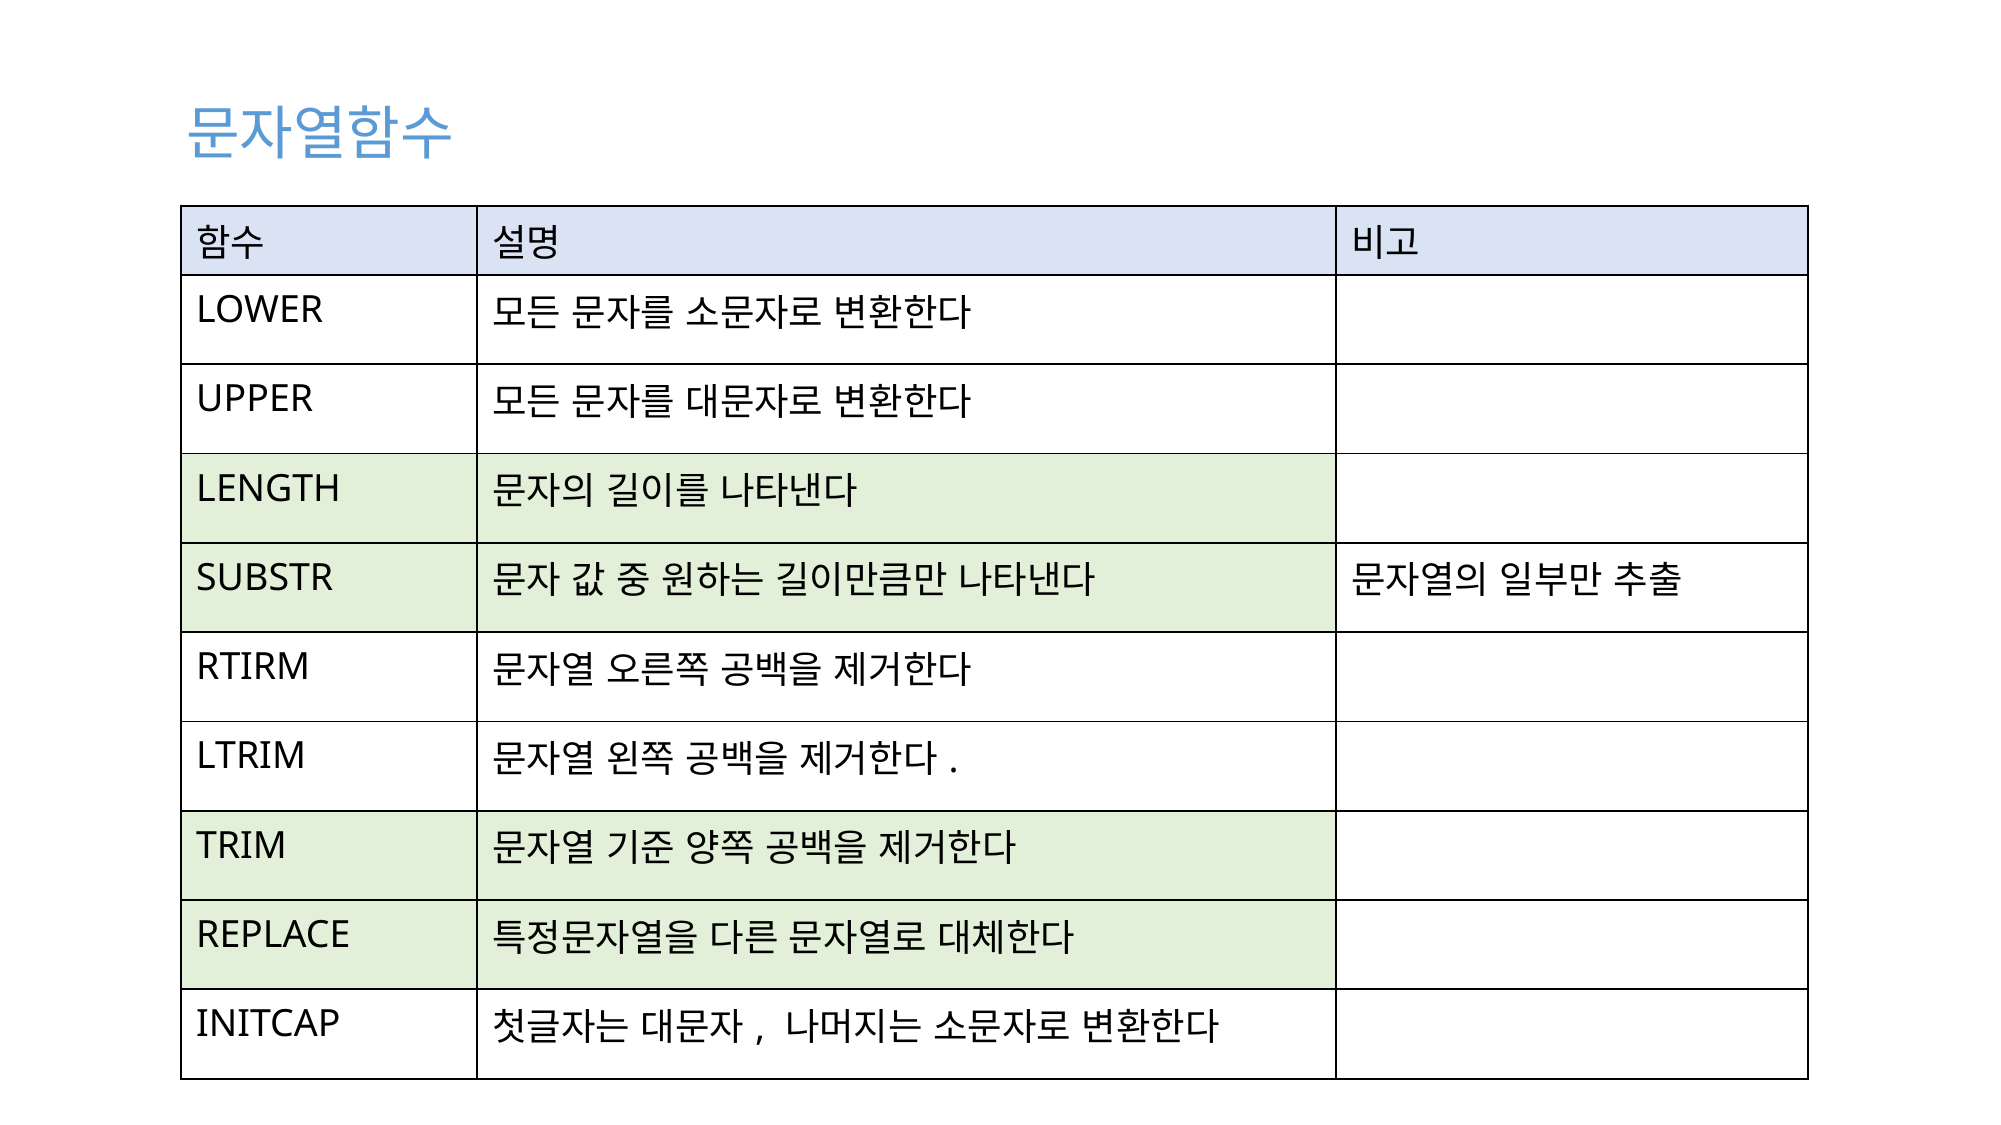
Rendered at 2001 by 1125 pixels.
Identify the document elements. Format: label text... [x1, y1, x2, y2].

table_cell [1337, 722, 1807, 810]
table_cell LOWER [182, 276, 476, 363]
table_cell [1337, 276, 1807, 363]
table_cell 문자열의 일부만 추출 [1337, 544, 1807, 631]
table_cell LTRIM [182, 722, 476, 810]
table_cell TRIM [182, 812, 476, 899]
table_cell 문자열 왼쪽 공백을 제거한다. [478, 722, 1335, 810]
table_cell [1337, 454, 1807, 542]
table_cell [1337, 365, 1807, 453]
table_header 비고 [1337, 207, 1807, 274]
table_cell 모든 문자를 소문자로 변환한다 [478, 276, 1335, 363]
table_cell REPLACE [182, 901, 476, 988]
table_cell RTIRM [182, 633, 476, 721]
table_cell 문자열 기준 양쪽 공백을 제거한다 [478, 812, 1335, 899]
text_box 문자열함수 [171, 88, 469, 174]
table_cell 특정문자열을 다른 문자열로 대체한다 [478, 901, 1335, 988]
table_cell UPPER [182, 365, 476, 453]
table_cell 문자 값 중 원하는 길이만큼만 나타낸다 [478, 544, 1335, 631]
table_cell [1337, 990, 1807, 1078]
table_header 설명 [478, 207, 1335, 274]
table_cell [1337, 901, 1807, 988]
table_cell 첫글자는 대문자, 나머지는 소문자로 변환한다 [478, 990, 1335, 1078]
table_cell 모든 문자를 대문자로 변환한다 [478, 365, 1335, 453]
table_cell LENGTH [182, 454, 476, 542]
table_cell [1337, 812, 1807, 899]
table_cell [1337, 633, 1807, 721]
table_header 함수 [182, 207, 476, 274]
table_cell SUBSTR [182, 544, 476, 631]
table_cell INITCAP [182, 990, 476, 1078]
table_cell 문자열 오른쪽 공백을 제거한다 [478, 633, 1335, 721]
table_cell 문자의 길이를 나타낸다 [478, 454, 1335, 542]
